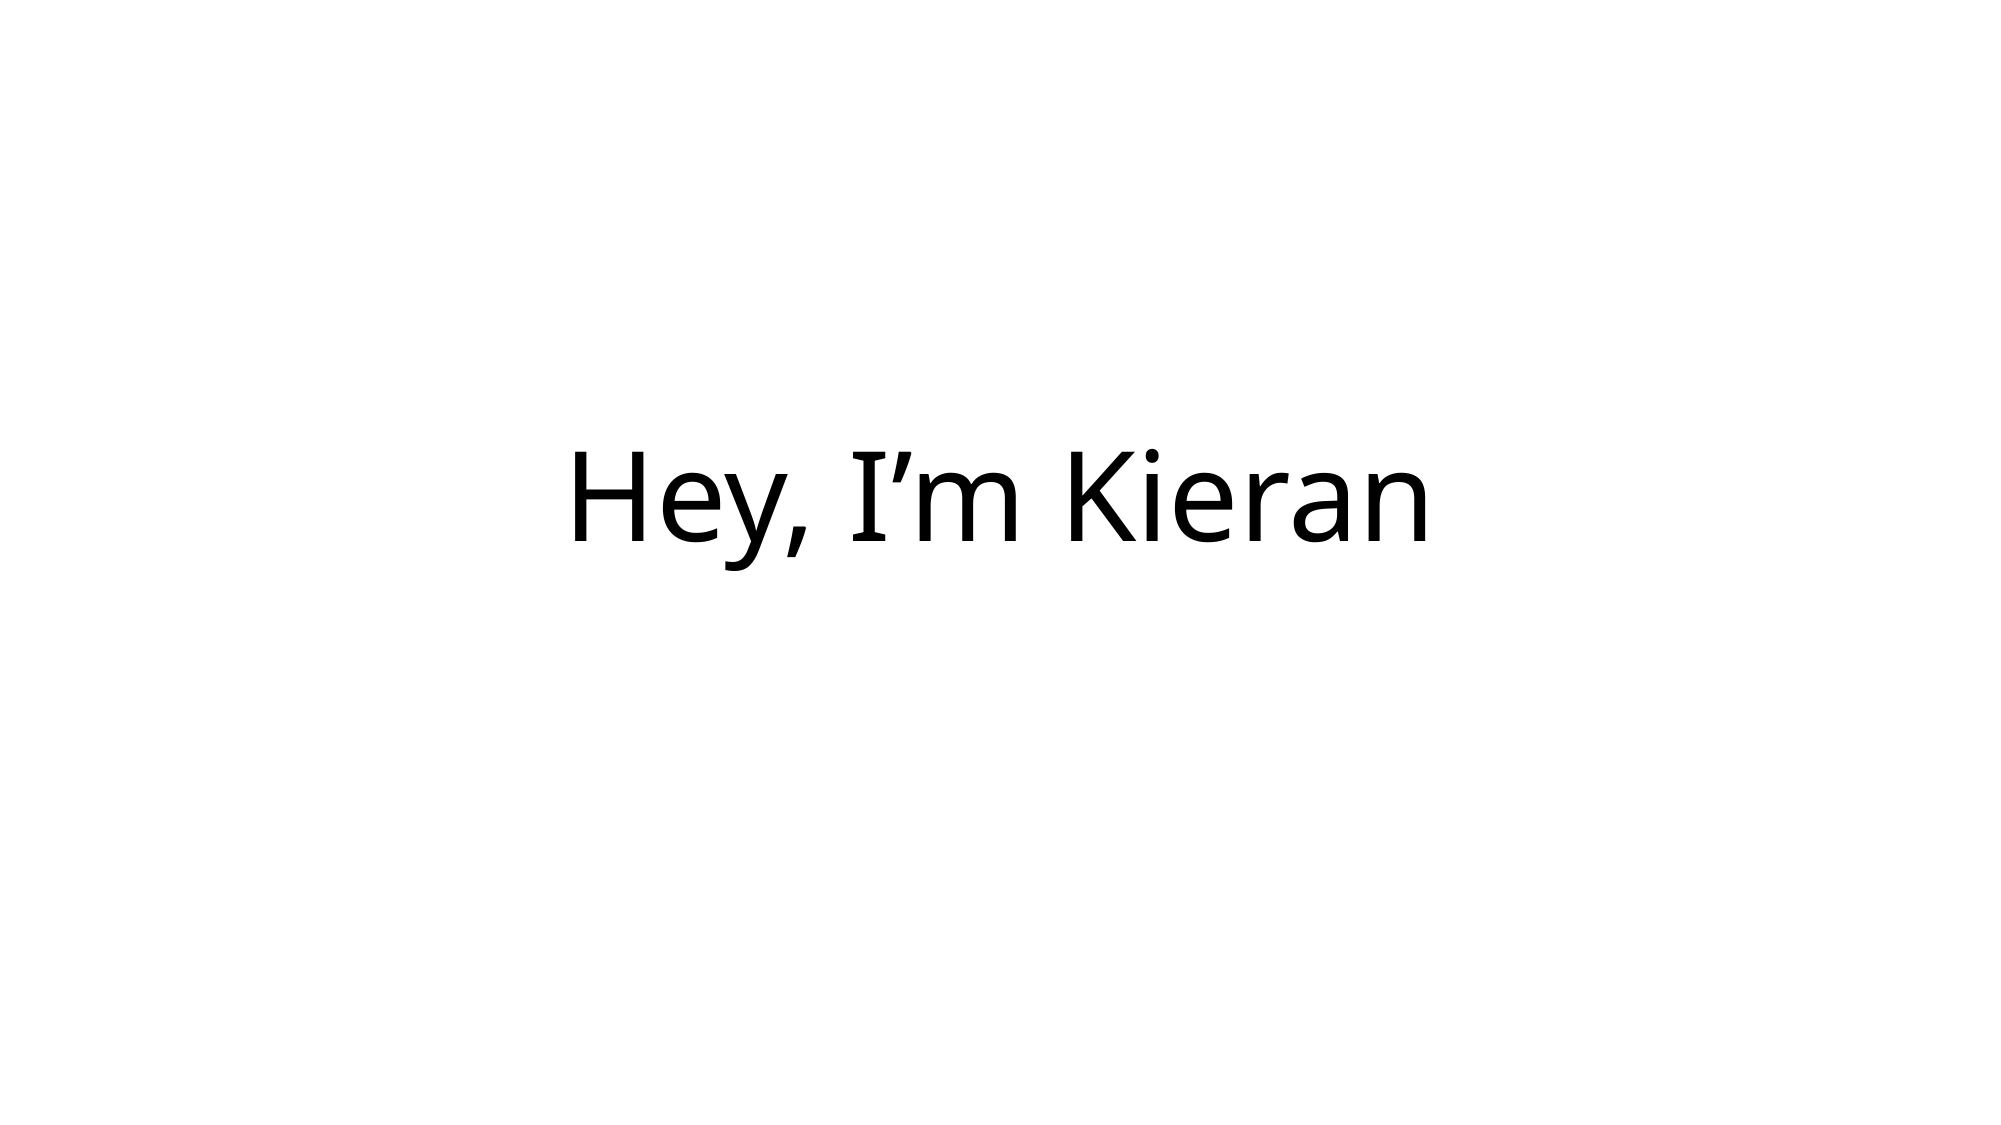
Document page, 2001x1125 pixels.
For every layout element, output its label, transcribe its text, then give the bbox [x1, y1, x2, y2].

title Hey, I’m Kieran [249, 184, 1750, 576]
